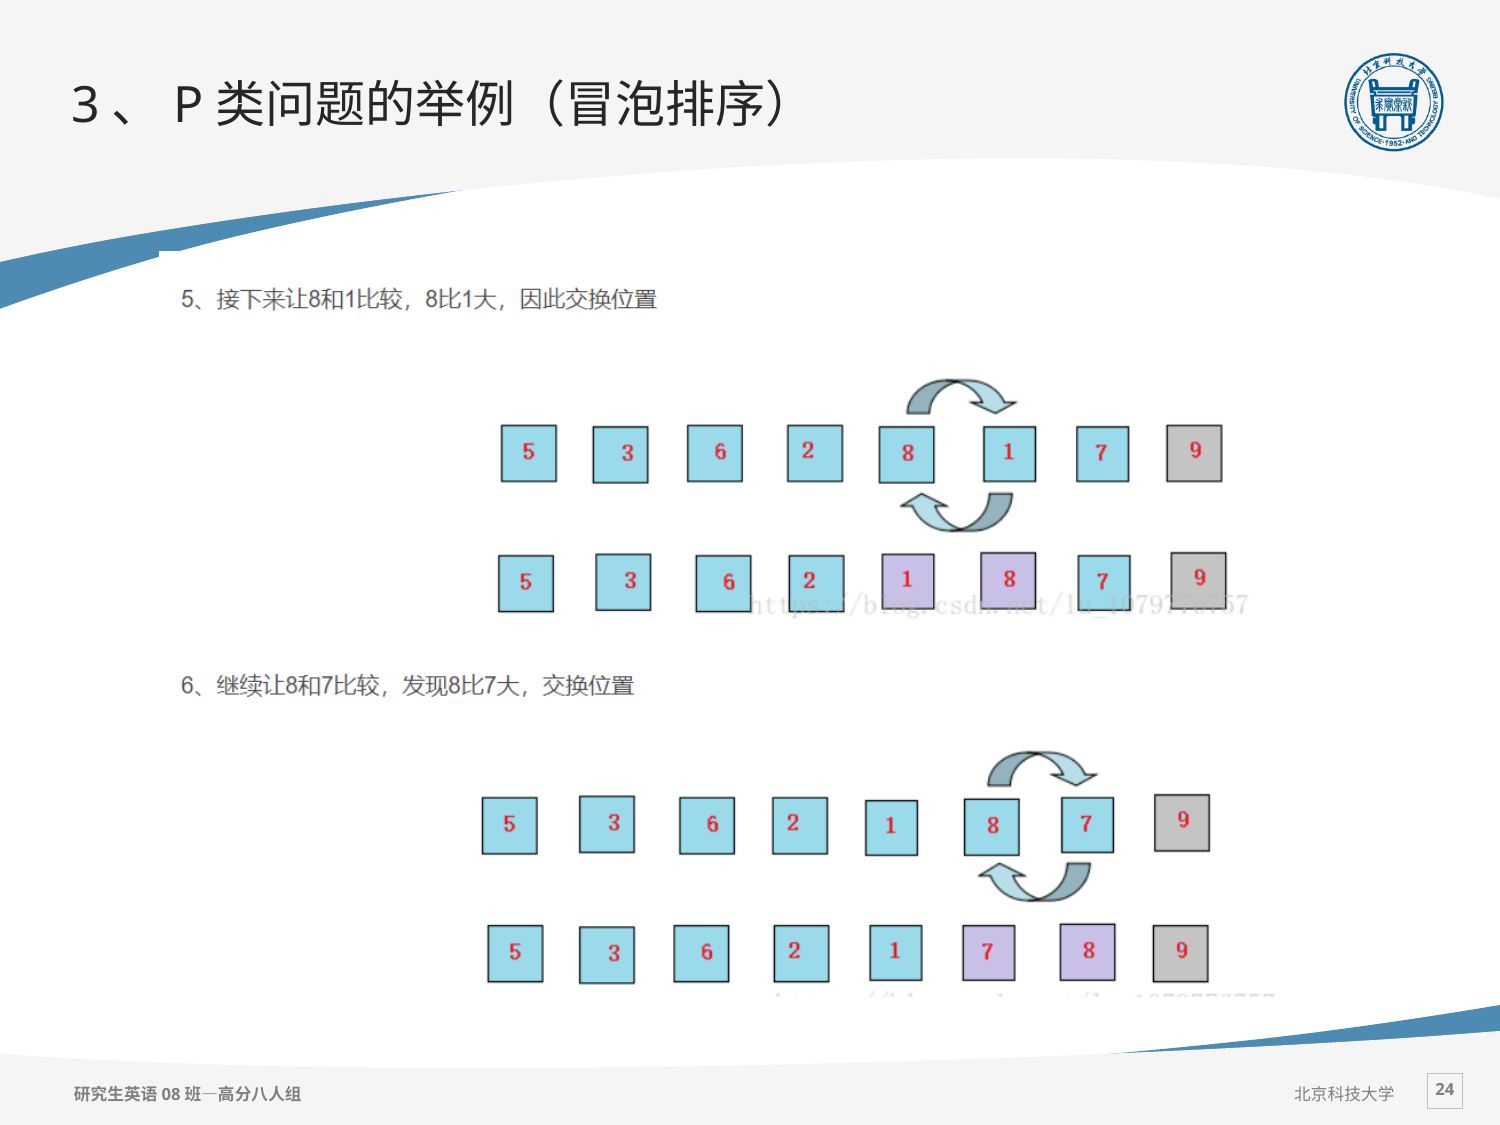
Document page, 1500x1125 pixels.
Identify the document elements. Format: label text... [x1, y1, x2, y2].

picture [1343, 52, 1444, 152]
picture [158, 251, 1445, 997]
title 3、P类问题的举例（冒泡排序） [59, 60, 1410, 149]
